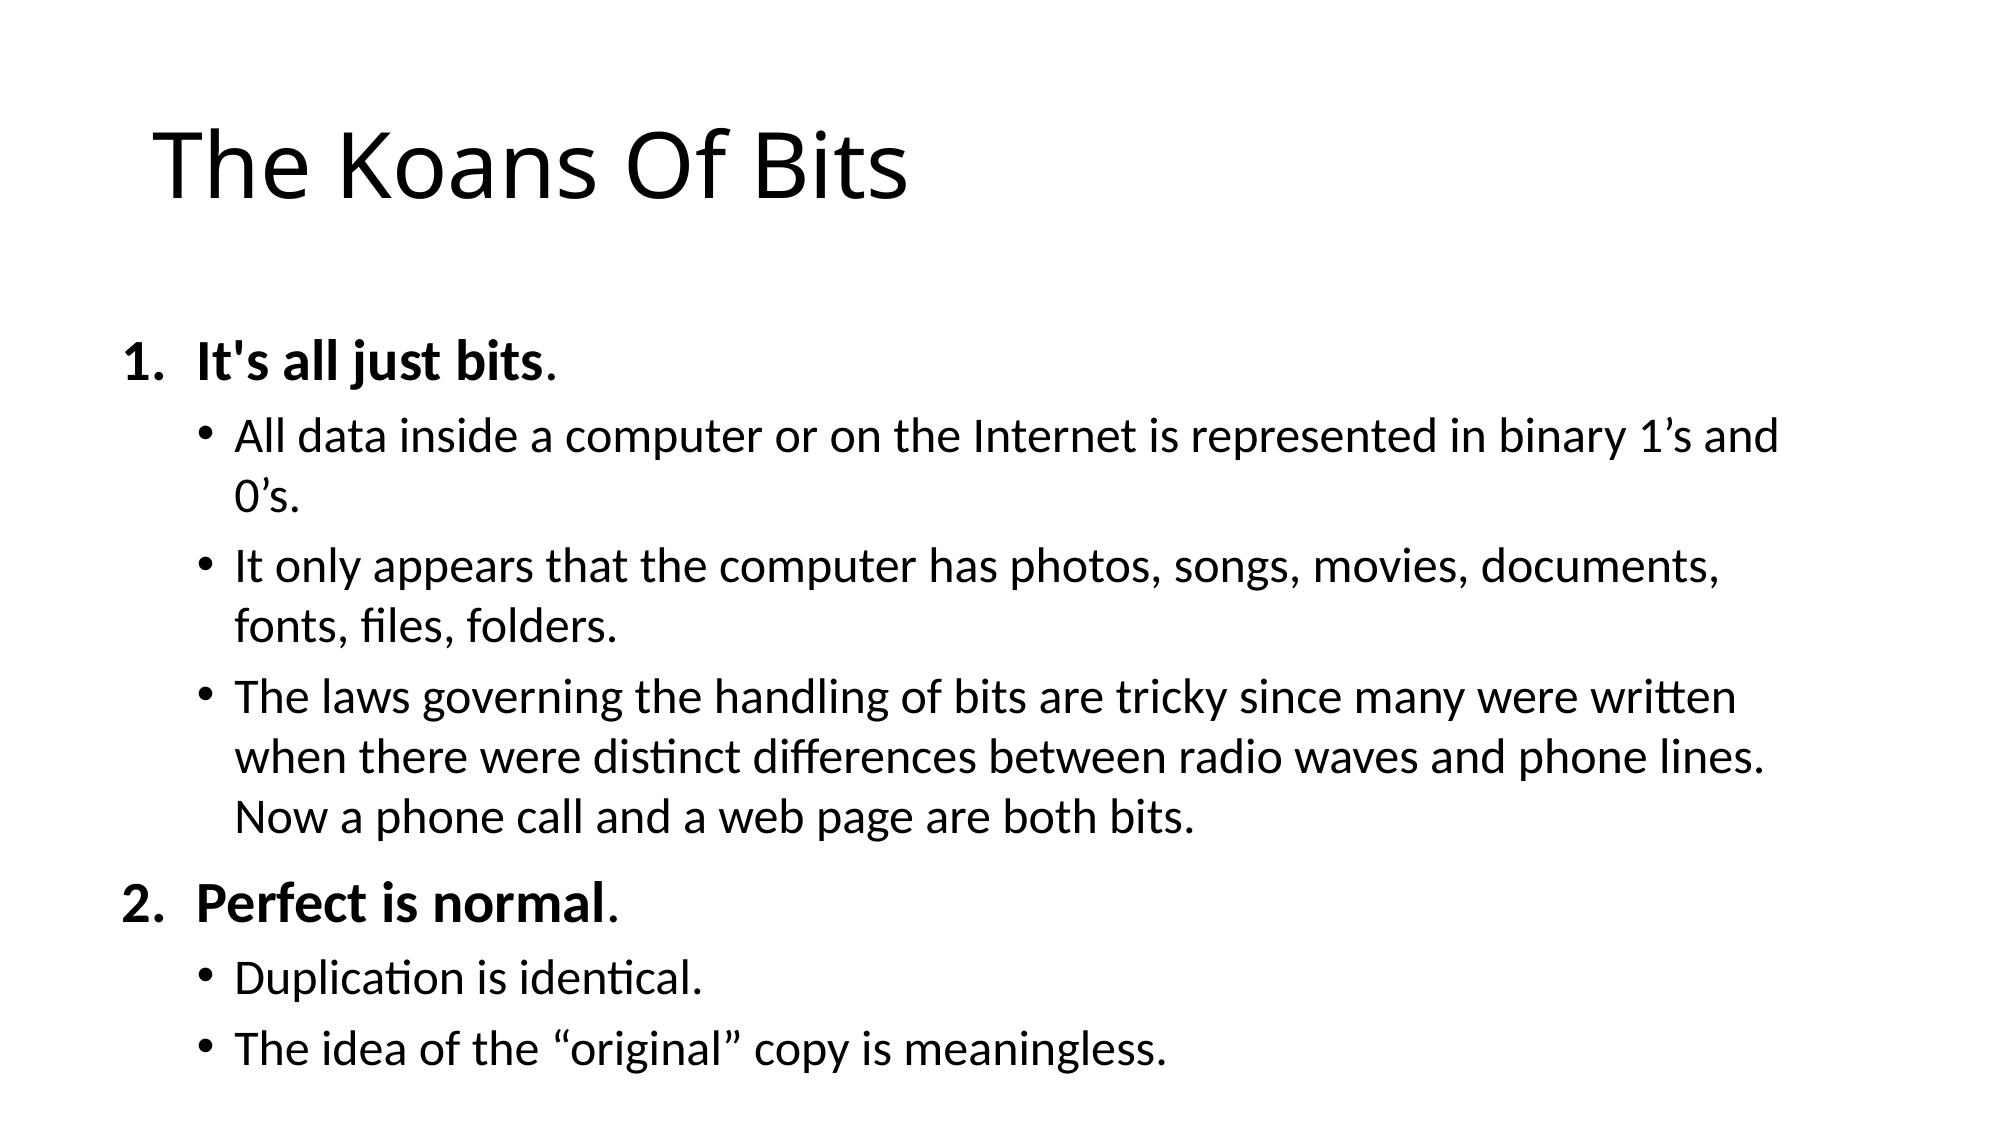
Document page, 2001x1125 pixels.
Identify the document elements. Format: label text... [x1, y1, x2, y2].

list It's all just bits. All data inside a computer or on the Internet is represented in binary 1’s and 0’s. It only appears that the computer has photos, songs, movies, documents, fonts, files, folders. The laws governing the handling of bits are tricky since many were written when there were distinct differences between radio waves and phone lines. Now a phone call and a web page are both bits. Perfect is normal. Duplication is identical. The idea of the “original” copy is meaningless. [106, 314, 1860, 877]
title The Koans Of Bits [137, 59, 1863, 278]
